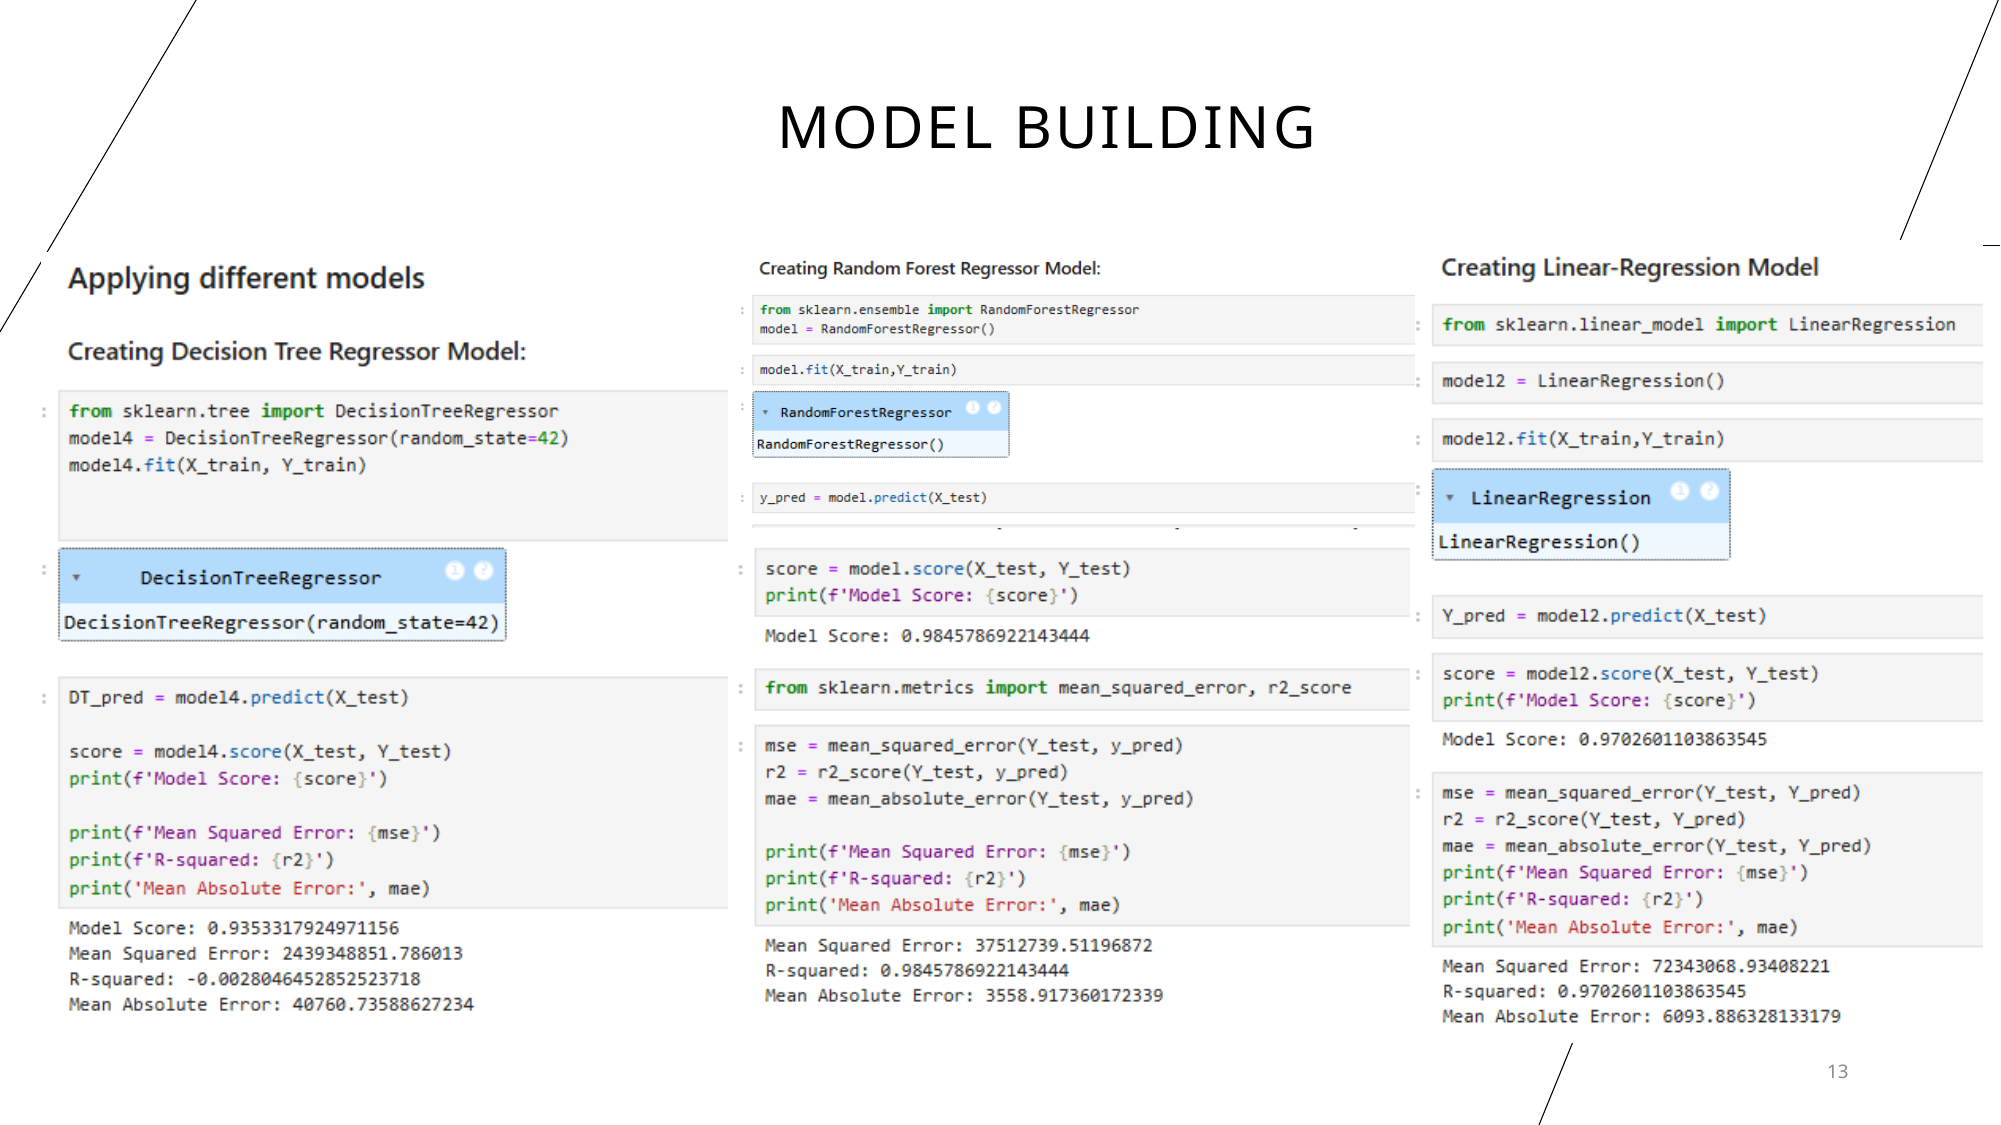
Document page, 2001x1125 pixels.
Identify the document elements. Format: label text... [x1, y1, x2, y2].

slide_number 13 [1701, 1043, 1864, 1103]
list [41, 252, 728, 1030]
title MODEL BUILDING [216, 43, 1877, 215]
picture [733, 240, 1983, 1043]
